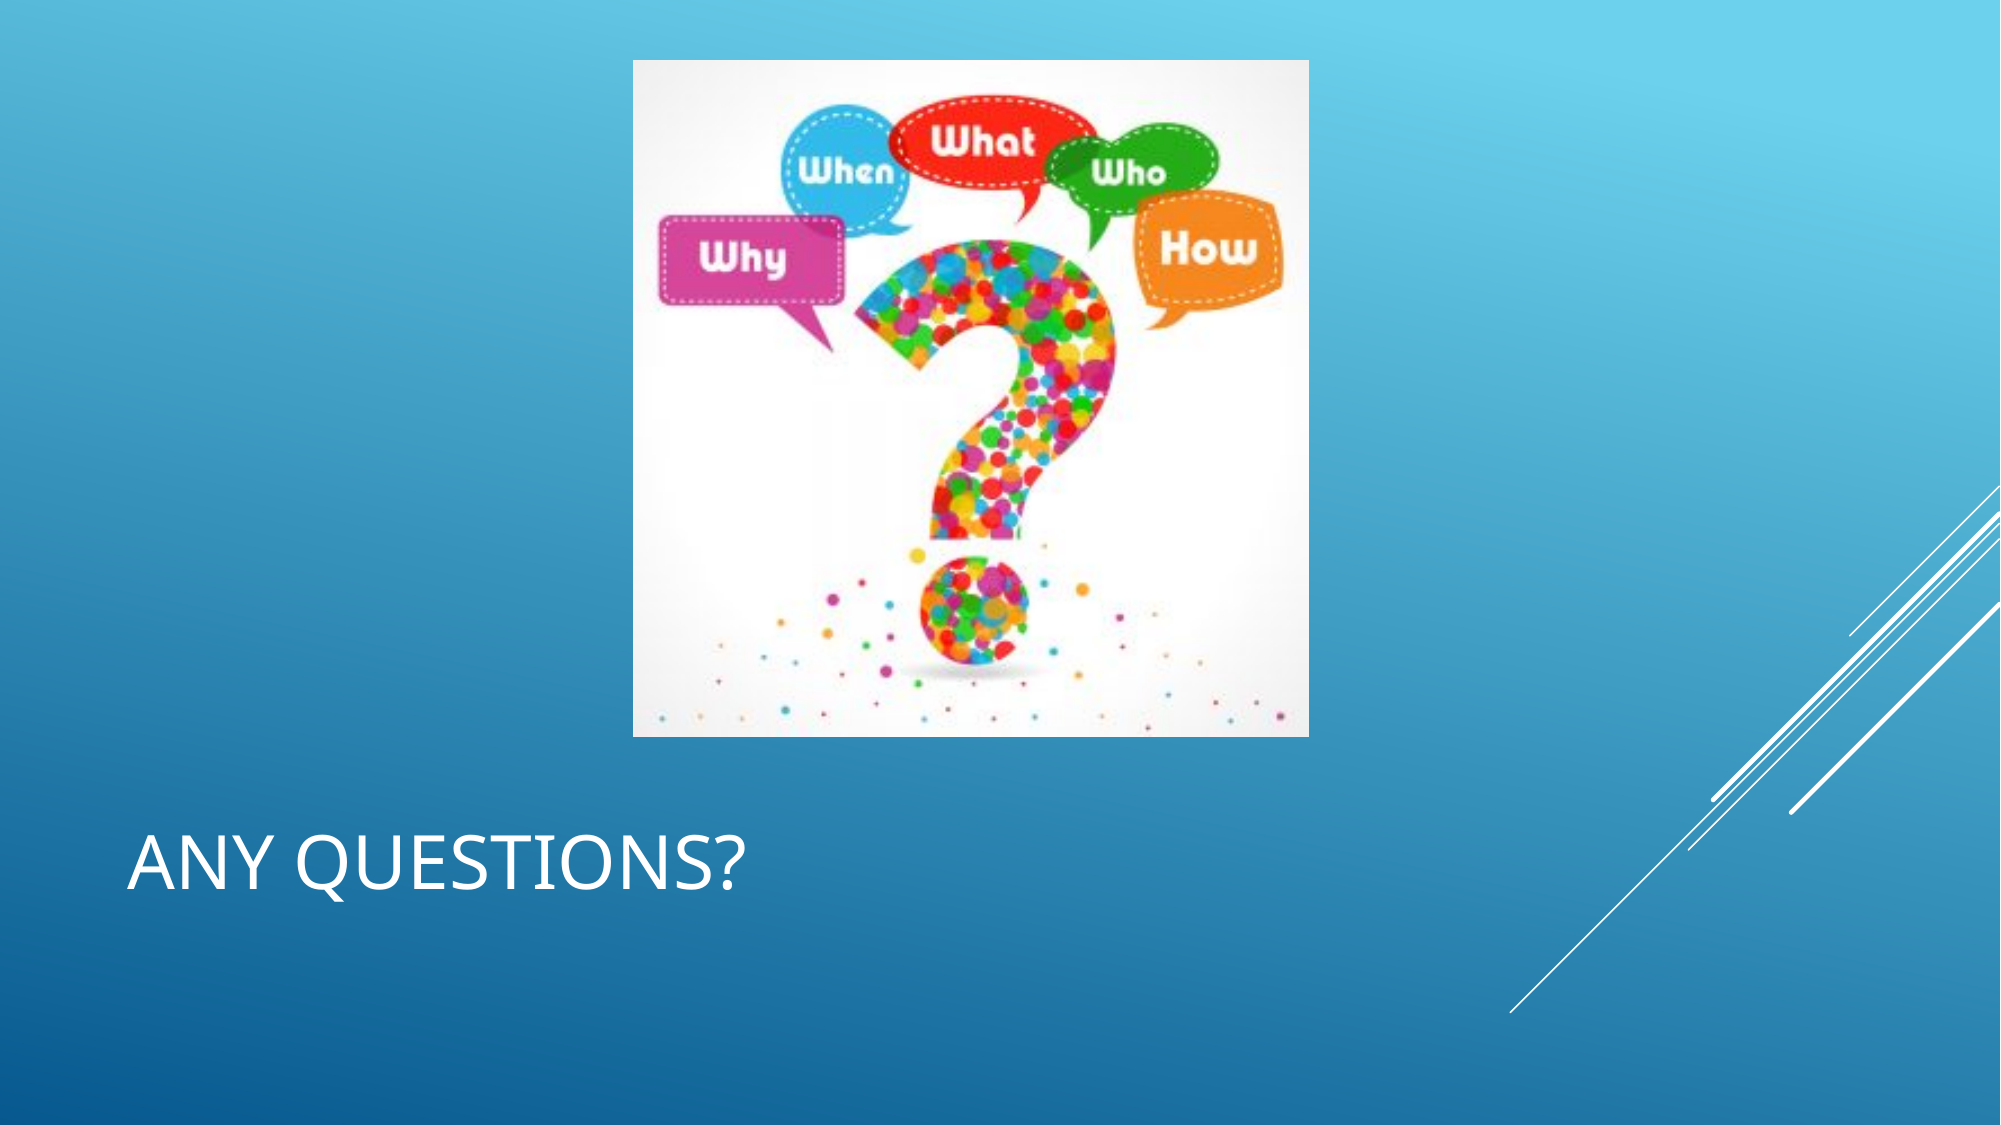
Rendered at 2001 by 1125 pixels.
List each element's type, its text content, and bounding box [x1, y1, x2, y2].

title Any Questions? [112, 736, 1513, 984]
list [632, 60, 1309, 737]
